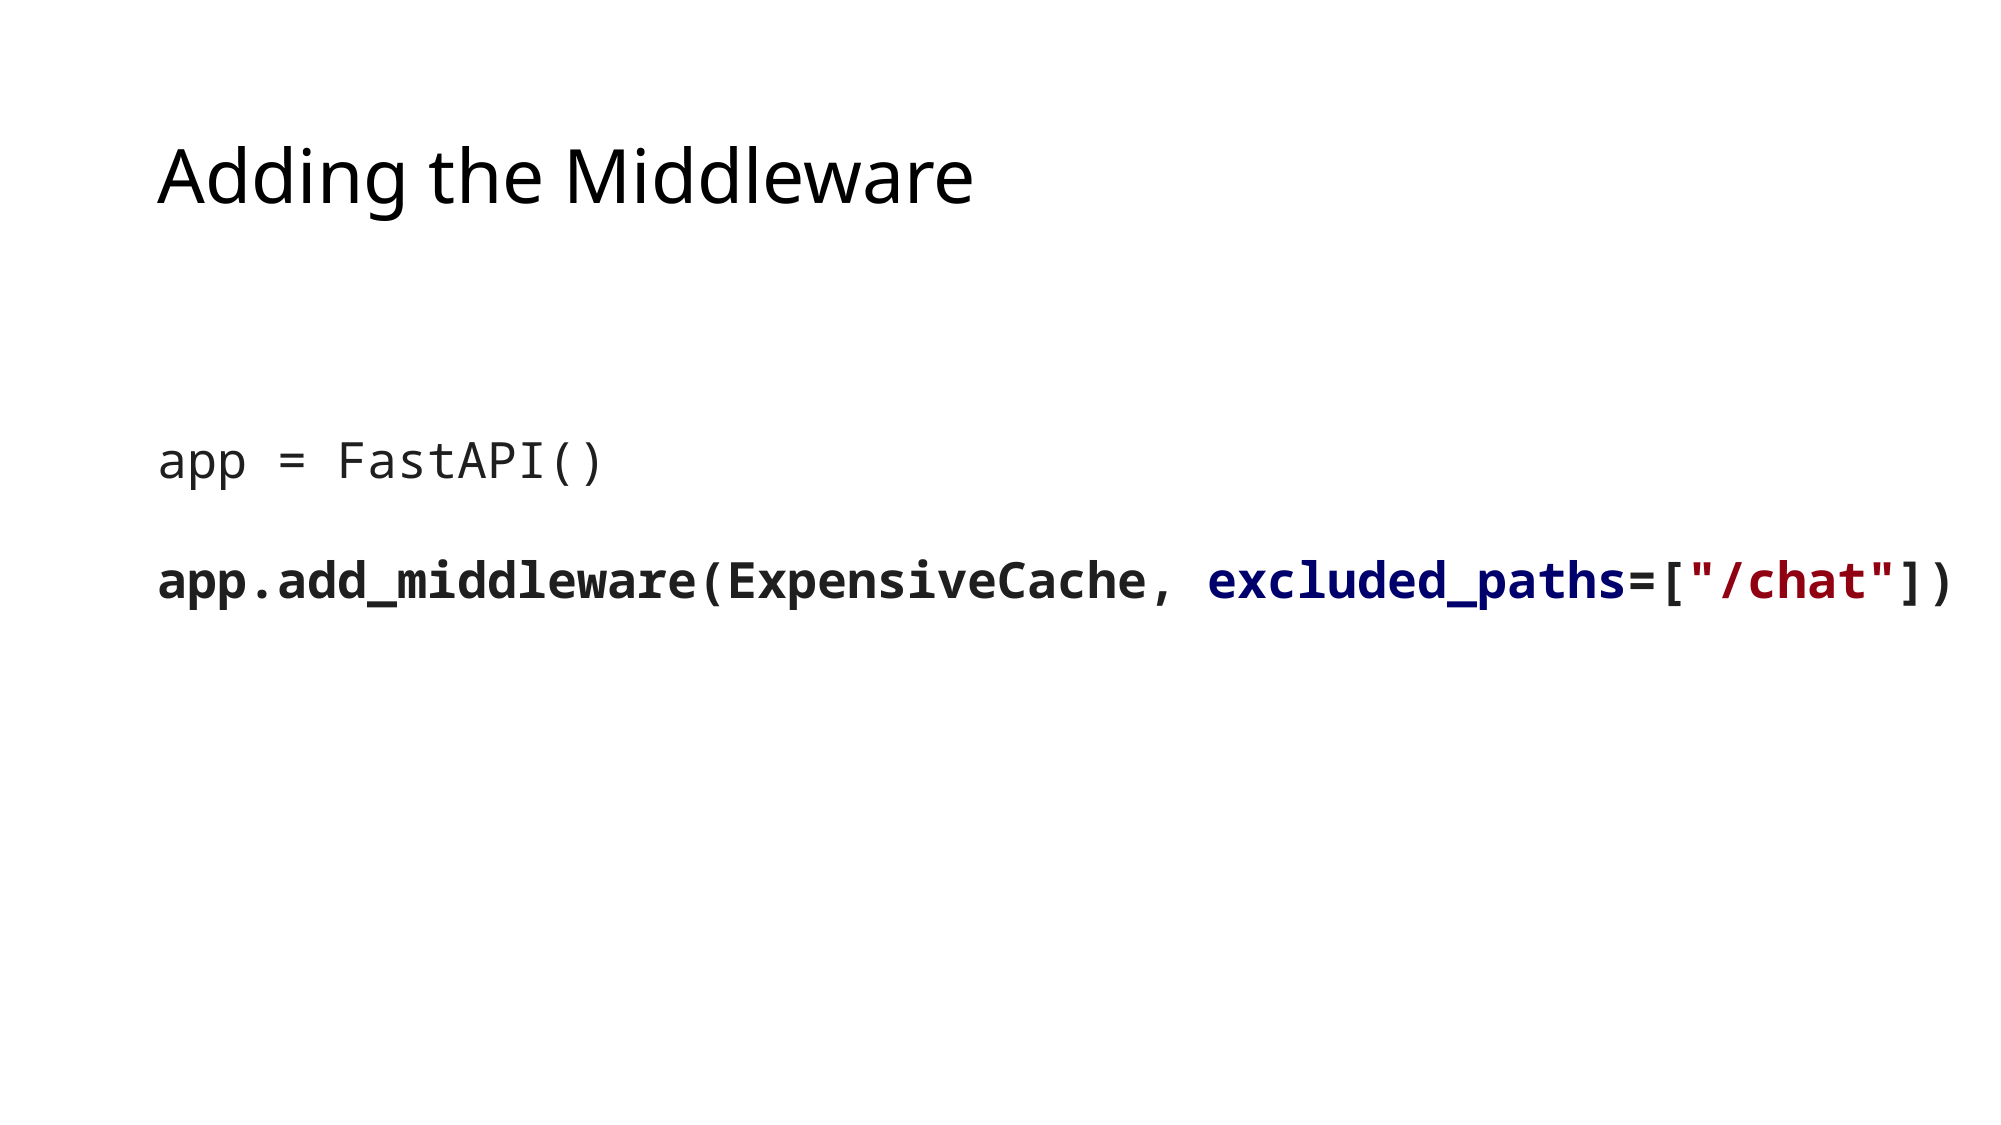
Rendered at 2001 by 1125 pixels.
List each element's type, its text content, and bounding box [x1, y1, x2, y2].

text_box app = FastAPI() app.add_middleware(ExpensiveCache, excluded_paths=["/chat"]) [142, 421, 2000, 676]
title Adding the Middleware [142, 66, 1604, 292]
